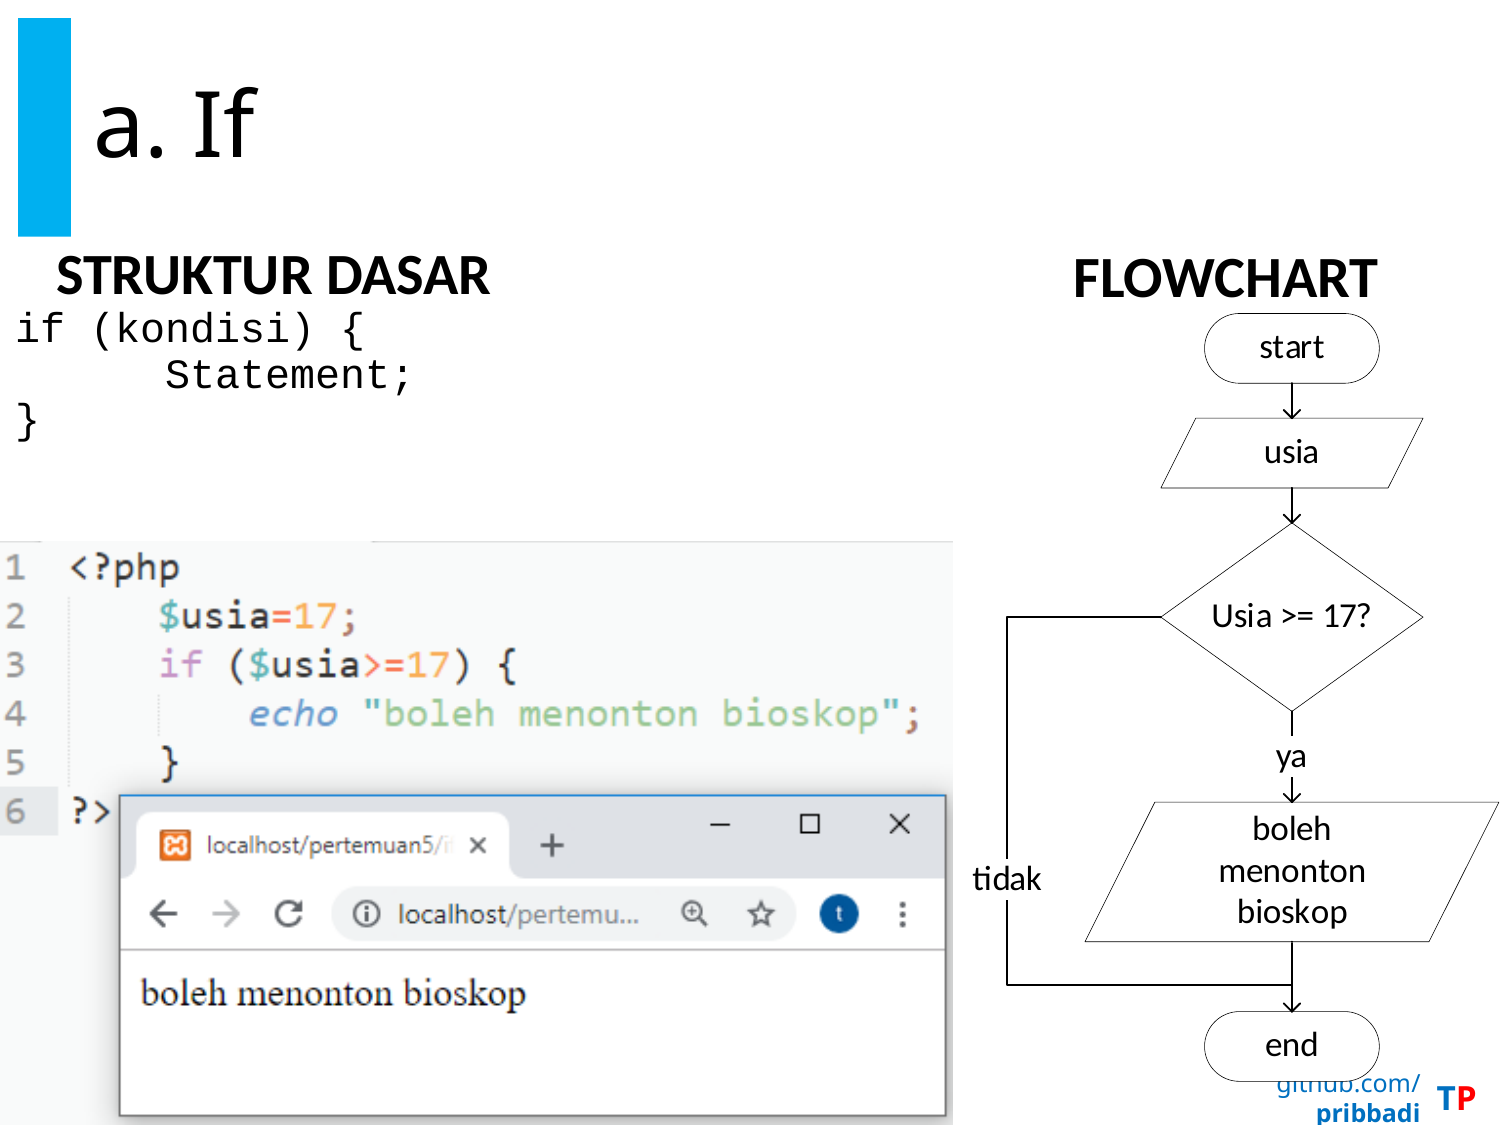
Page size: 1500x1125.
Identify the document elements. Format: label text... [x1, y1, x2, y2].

picture [0, 310, 1500, 1125]
text_box FLOWCHART [952, 239, 1500, 310]
title a. If [78, 19, 1443, 237]
list STRUKTUR DASAR if (kondisi) { Statement; } [0, 236, 548, 455]
